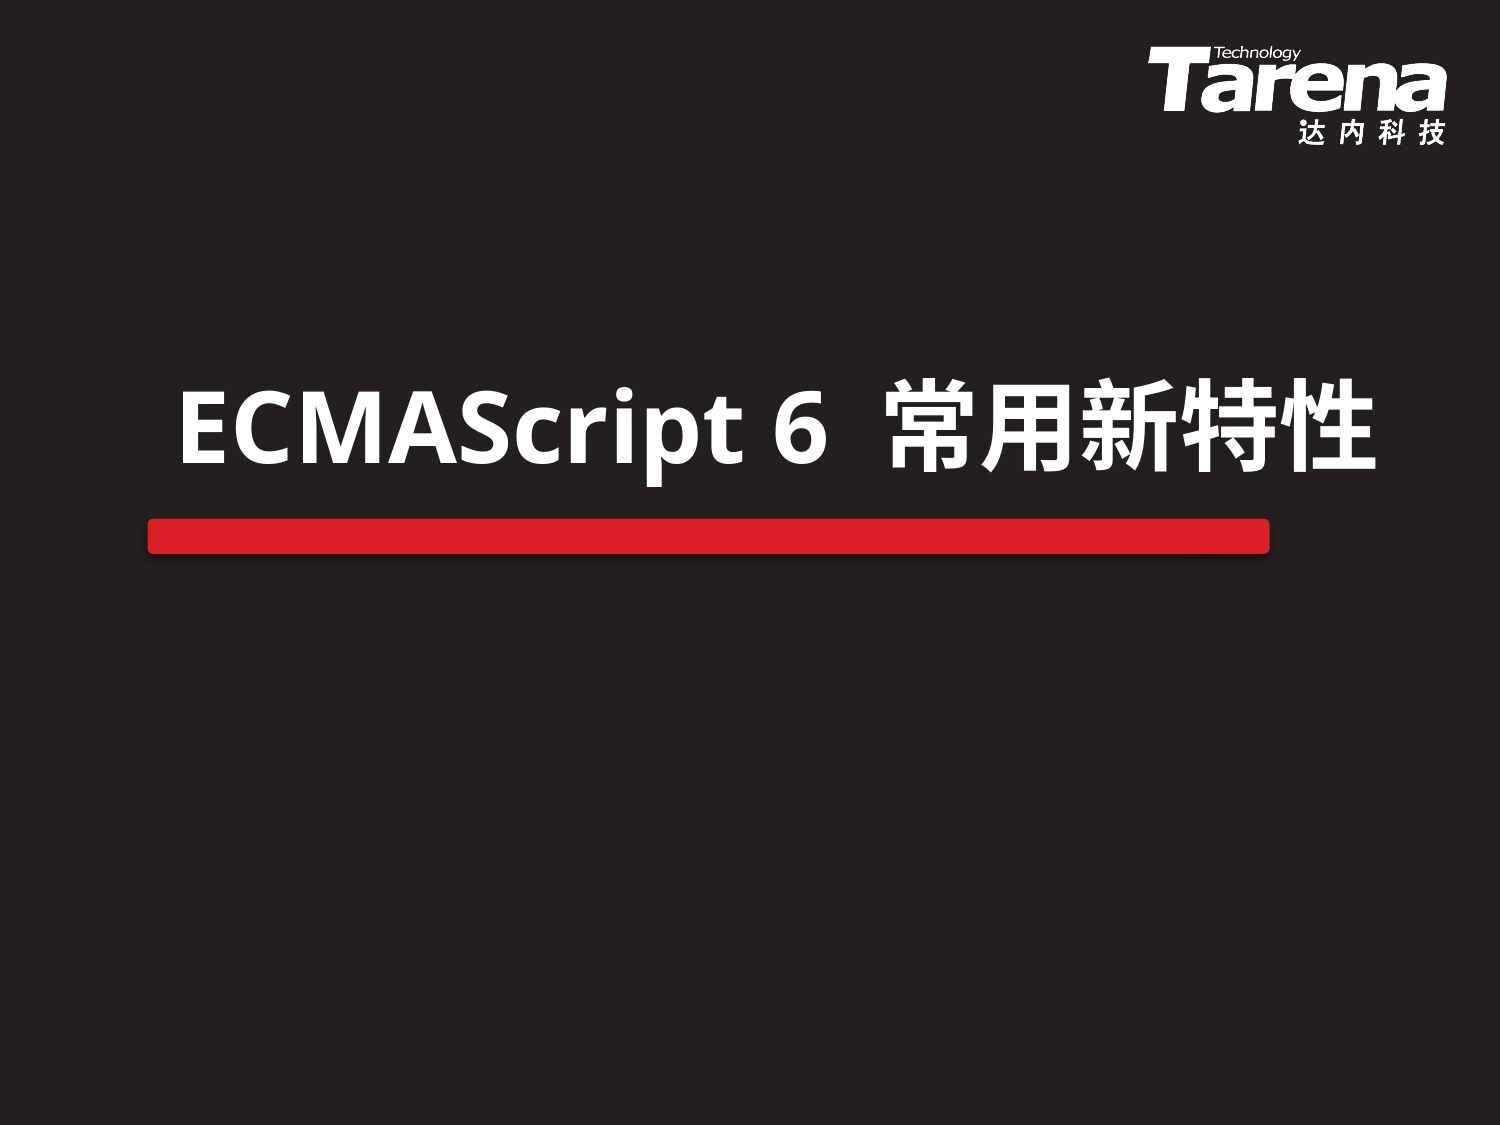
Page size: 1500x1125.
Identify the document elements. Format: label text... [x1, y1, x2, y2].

title ECMAScript 6 常用新特性 [123, 338, 1431, 510]
picture [1148, 46, 1447, 145]
